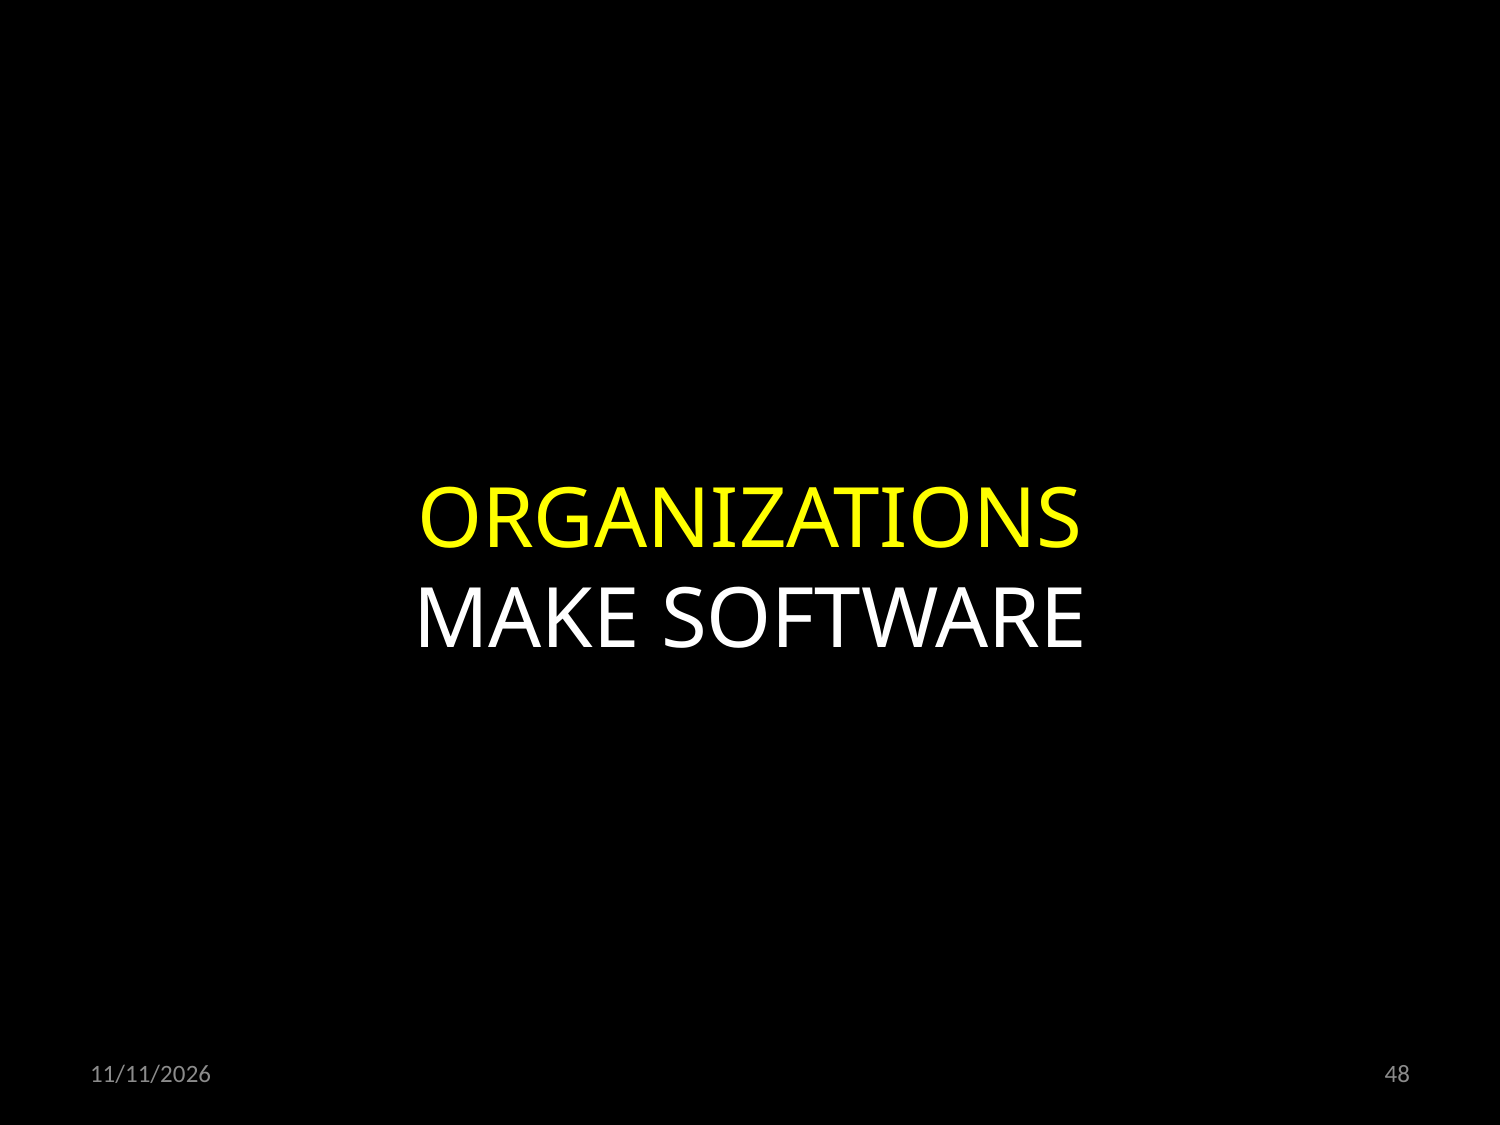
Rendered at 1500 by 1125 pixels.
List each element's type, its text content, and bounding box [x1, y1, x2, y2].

slide_number 48 [1074, 1042, 1425, 1103]
list ORGANIZATIONS MAKE SOFTWARE [0, 457, 1500, 559]
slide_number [75, 1042, 425, 1103]
